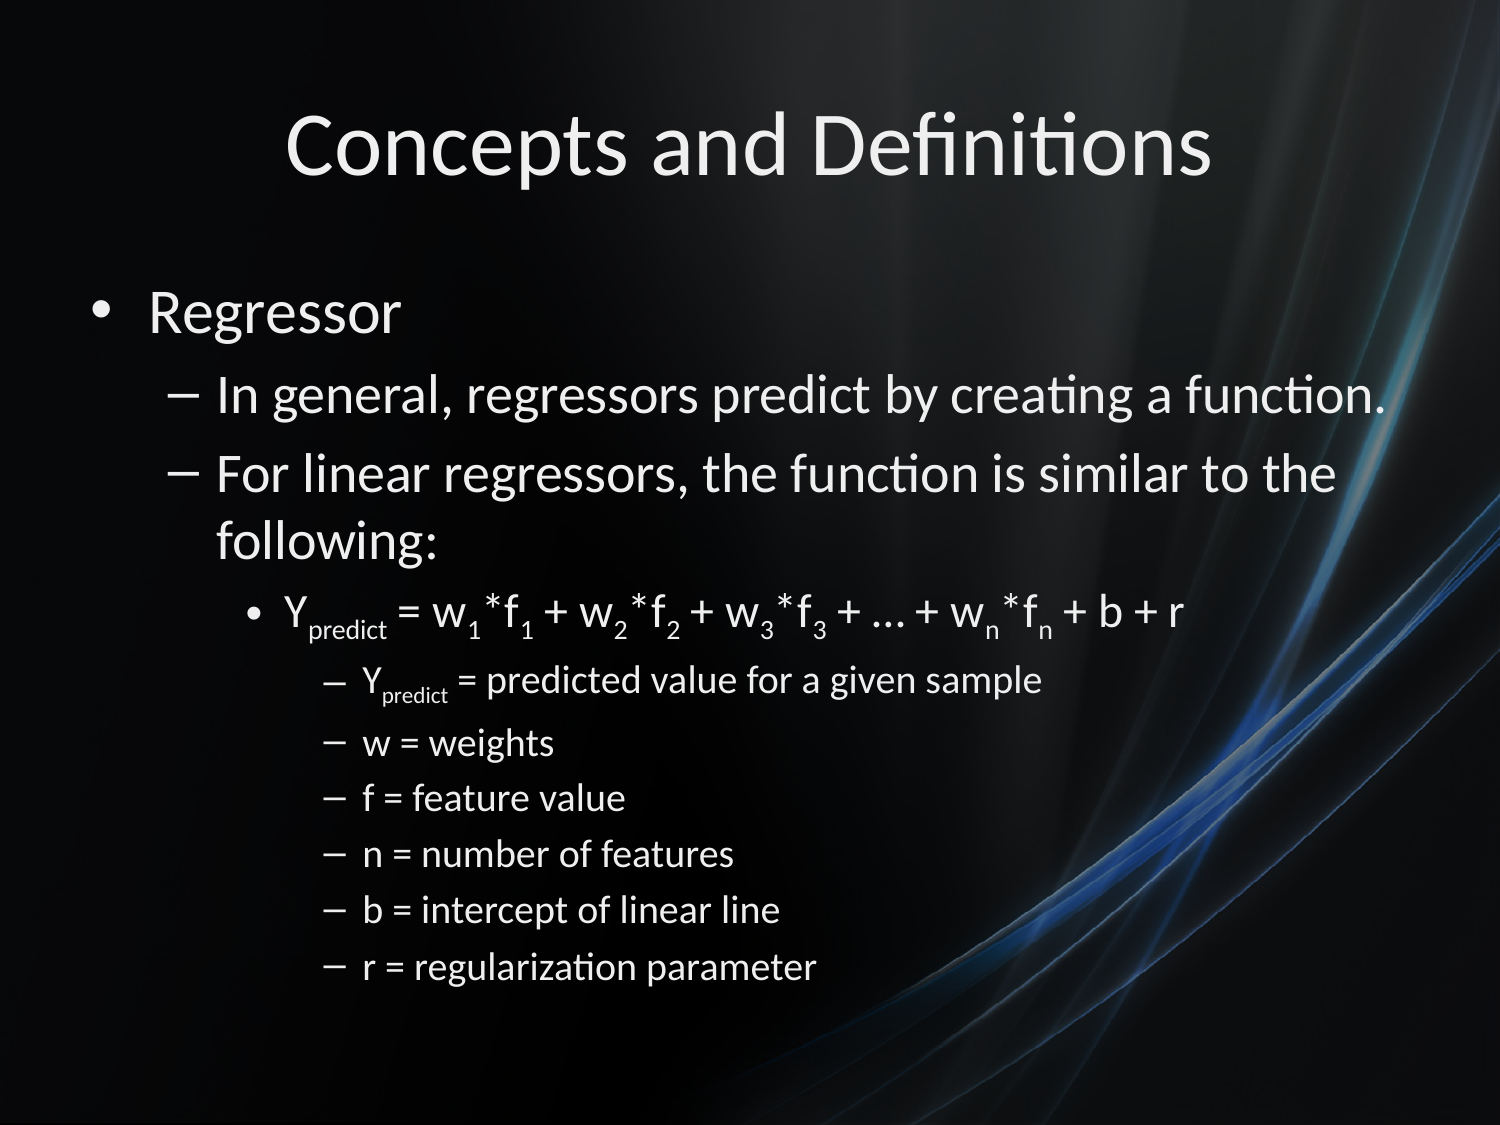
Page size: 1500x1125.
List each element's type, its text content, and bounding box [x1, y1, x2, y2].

picture [0, 0, 1500, 1125]
title Concepts and Definitions [75, 45, 1425, 233]
list Regressor In general, regressors predict by creating a function. For linear regressors, the function is similar to the following: Ypredict = w1*f1 + w2*f2 + w3*f3 + … + wn*fn + b + r Ypredict = predicted value for a given sample w = weights f = feature value n = number of features b = intercept of linear line r = regularization parameter [75, 262, 1425, 1005]
